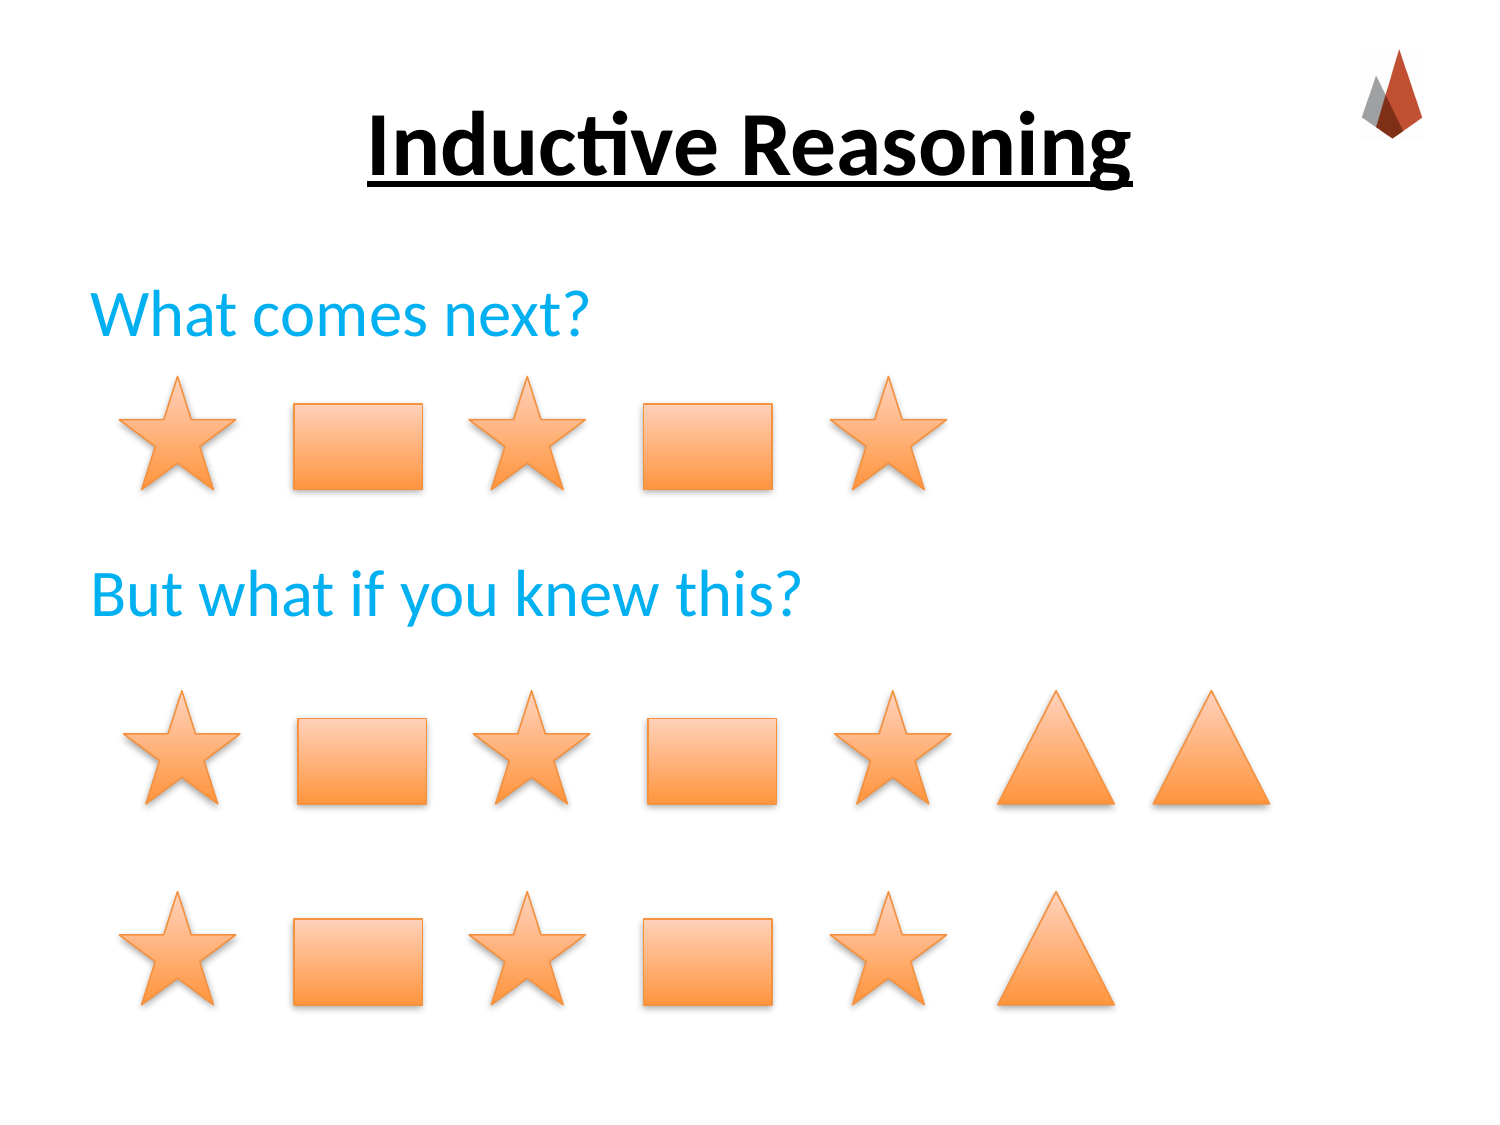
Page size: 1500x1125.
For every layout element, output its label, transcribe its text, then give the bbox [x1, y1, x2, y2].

text_box [468, 890, 587, 1006]
text_box [293, 918, 423, 1006]
text_box [997, 890, 1115, 1006]
title Inductive Reasoning [75, 45, 1425, 233]
text_box [643, 918, 773, 1006]
text_box [468, 375, 587, 491]
text_box [1152, 689, 1271, 805]
text_box [647, 718, 777, 805]
text_box [833, 689, 952, 805]
text_box [829, 375, 948, 491]
text_box [118, 375, 237, 491]
text_box [829, 890, 948, 1006]
text_box [297, 718, 427, 805]
text_box [122, 689, 241, 805]
text_box [643, 403, 773, 490]
text_box [472, 689, 591, 805]
list What comes next? But what if you knew this? [75, 262, 1425, 1005]
text_box [293, 403, 423, 490]
text_box [118, 890, 237, 1006]
text_box [997, 689, 1115, 805]
